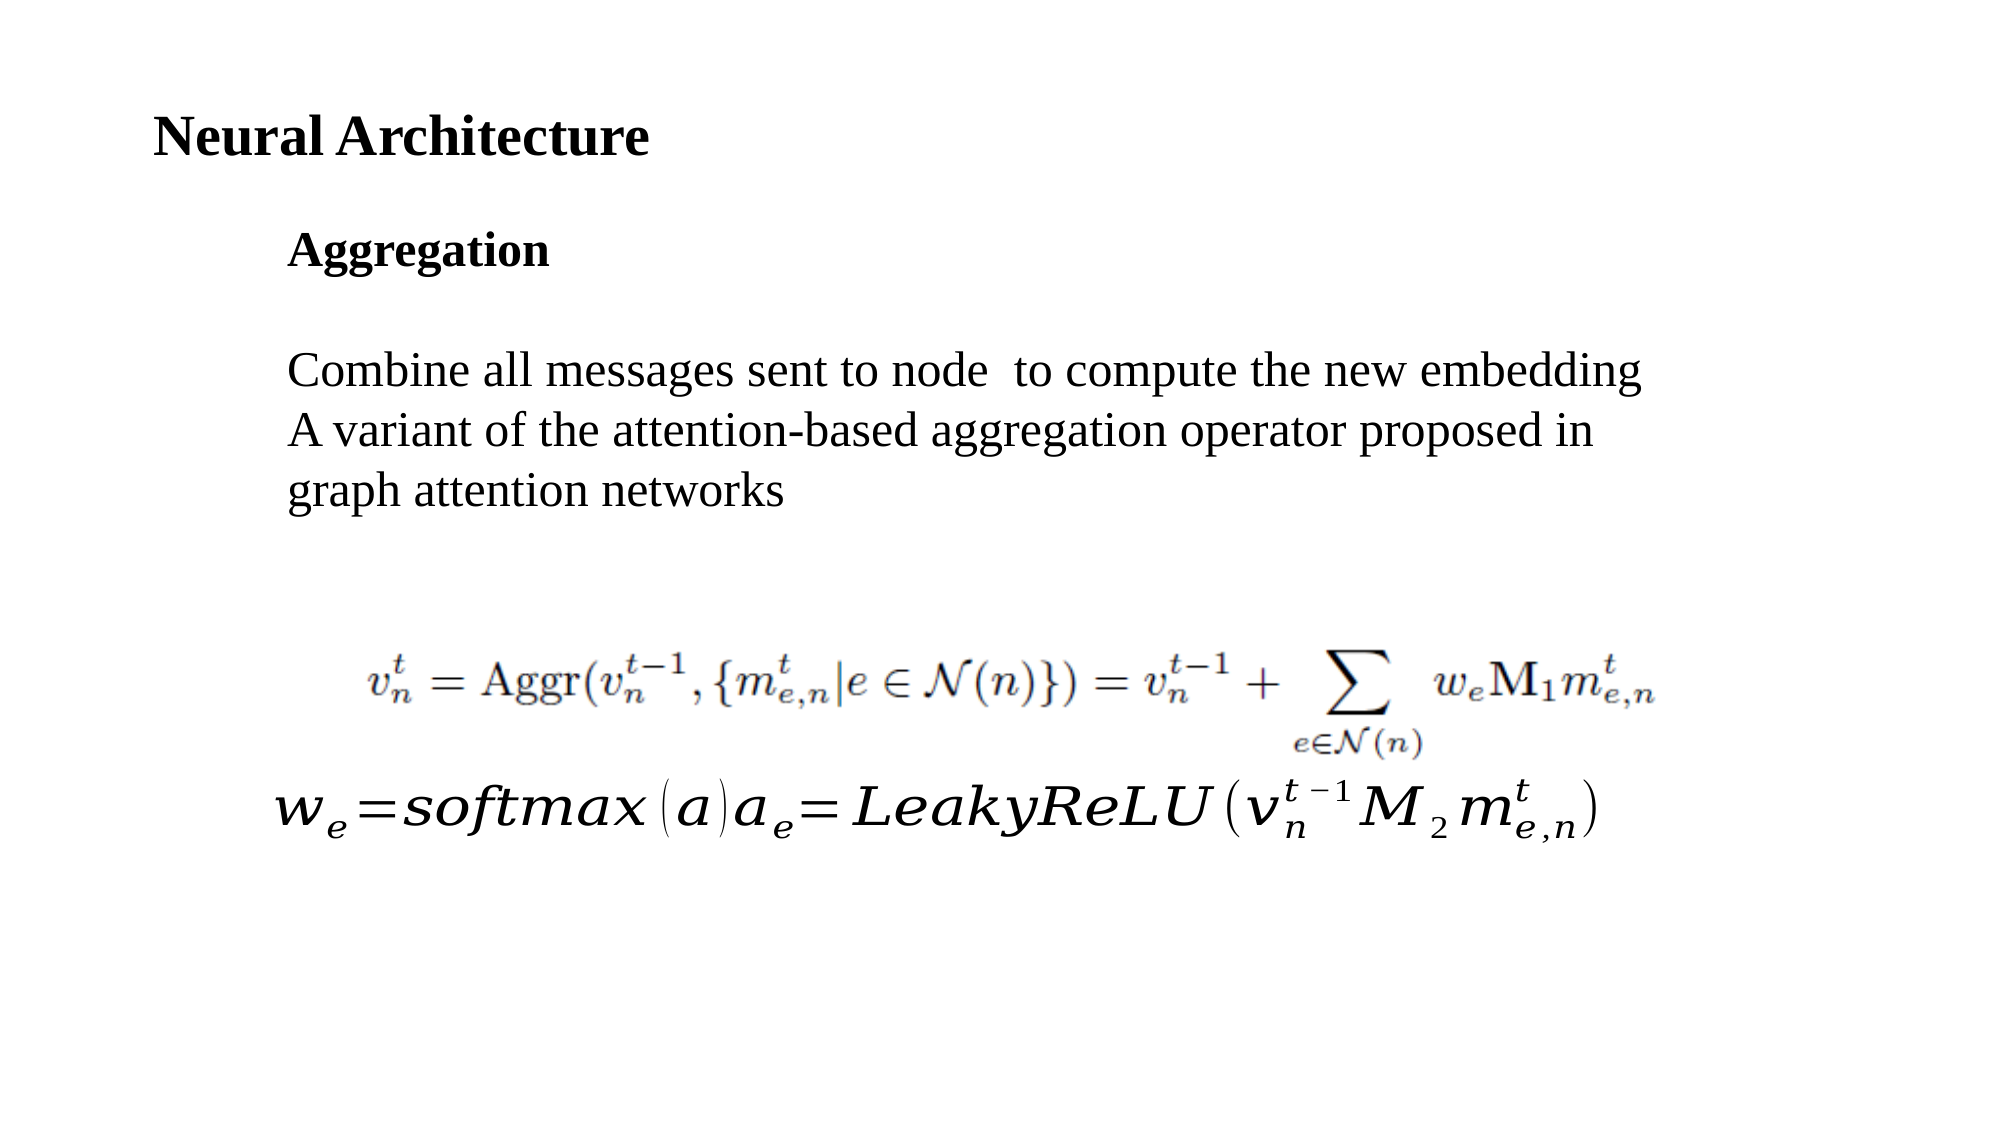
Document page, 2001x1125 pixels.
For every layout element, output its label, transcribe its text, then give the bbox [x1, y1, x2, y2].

text_box Neural Architecture [138, 89, 925, 175]
picture [349, 629, 1687, 772]
